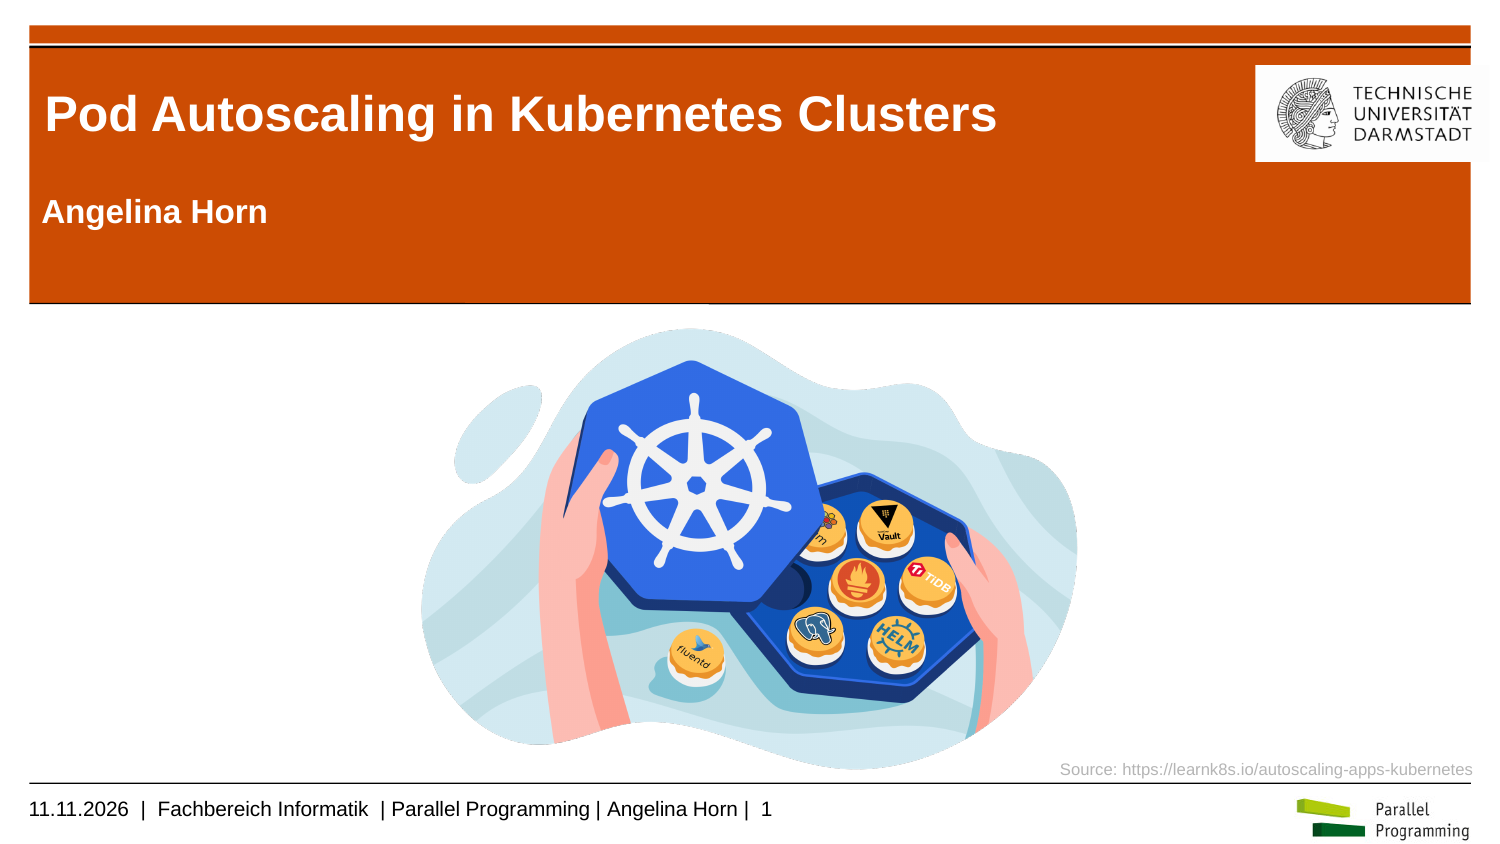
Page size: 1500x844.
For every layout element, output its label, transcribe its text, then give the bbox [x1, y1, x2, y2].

picture [1294, 787, 1471, 844]
text_box Source: https://learnk8s.io/autoscaling-apps-kubernetes [1111, 751, 1500, 787]
subtitle Angelina Horn [41, 178, 1164, 295]
picture [1255, 65, 1490, 162]
title Pod Autoscaling in Kubernetes Clusters [44, 60, 1164, 164]
picture [393, 311, 1107, 787]
